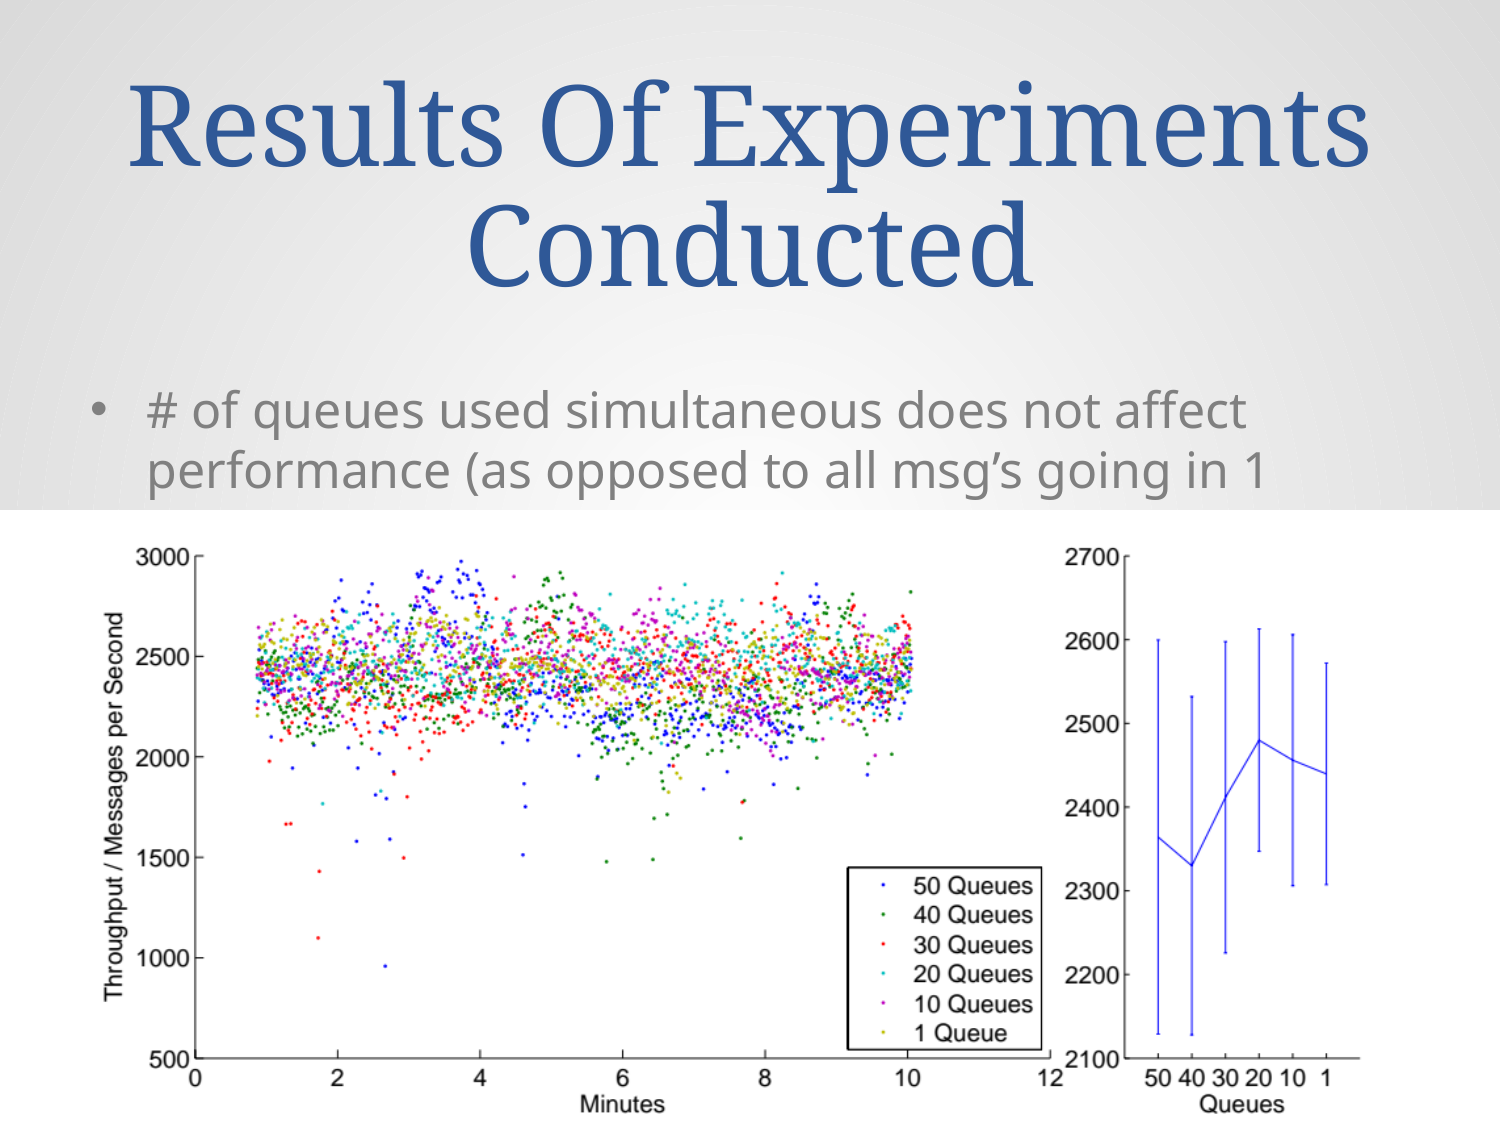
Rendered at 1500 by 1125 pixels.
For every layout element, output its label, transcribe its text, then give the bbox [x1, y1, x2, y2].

list # of queues used simultaneous does not affect performance (as opposed to all msg’s going in 1 queue) [75, 371, 1425, 508]
title Results Of Experiments Conducted [75, 0, 1425, 317]
picture [0, 510, 1500, 1125]
